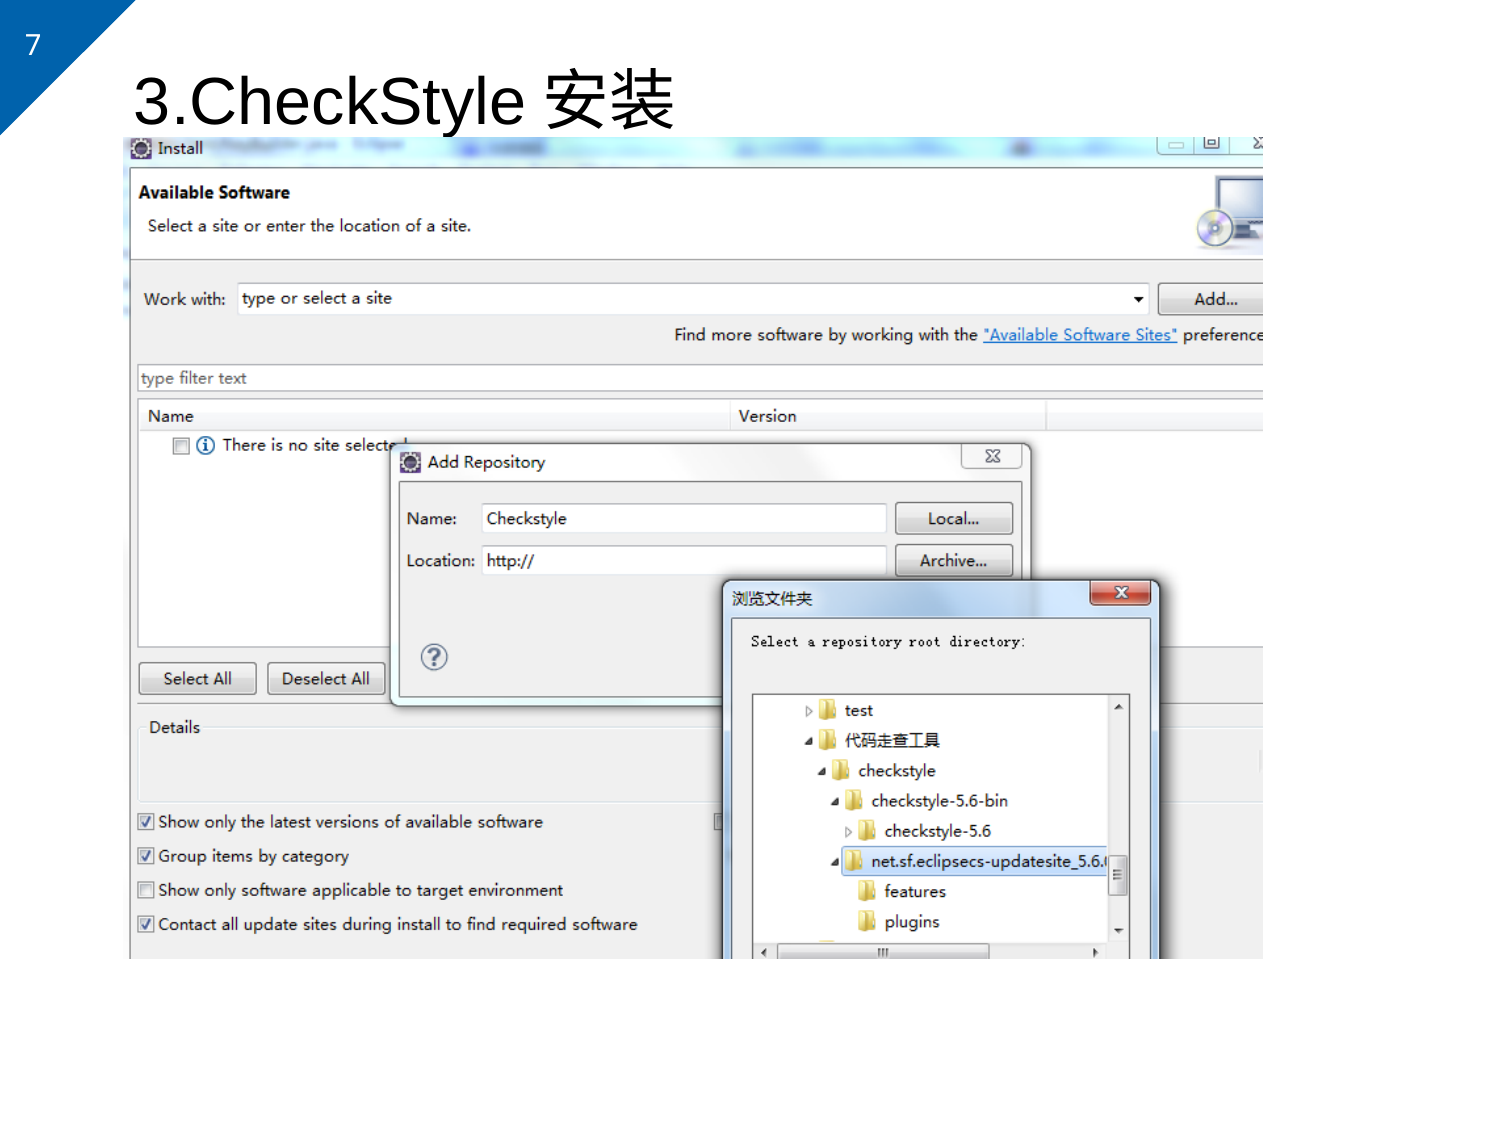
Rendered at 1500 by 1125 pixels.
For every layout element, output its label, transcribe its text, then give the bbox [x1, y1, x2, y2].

picture [123, 136, 1263, 959]
title 3.CheckStyle安装 [100, 41, 1414, 154]
